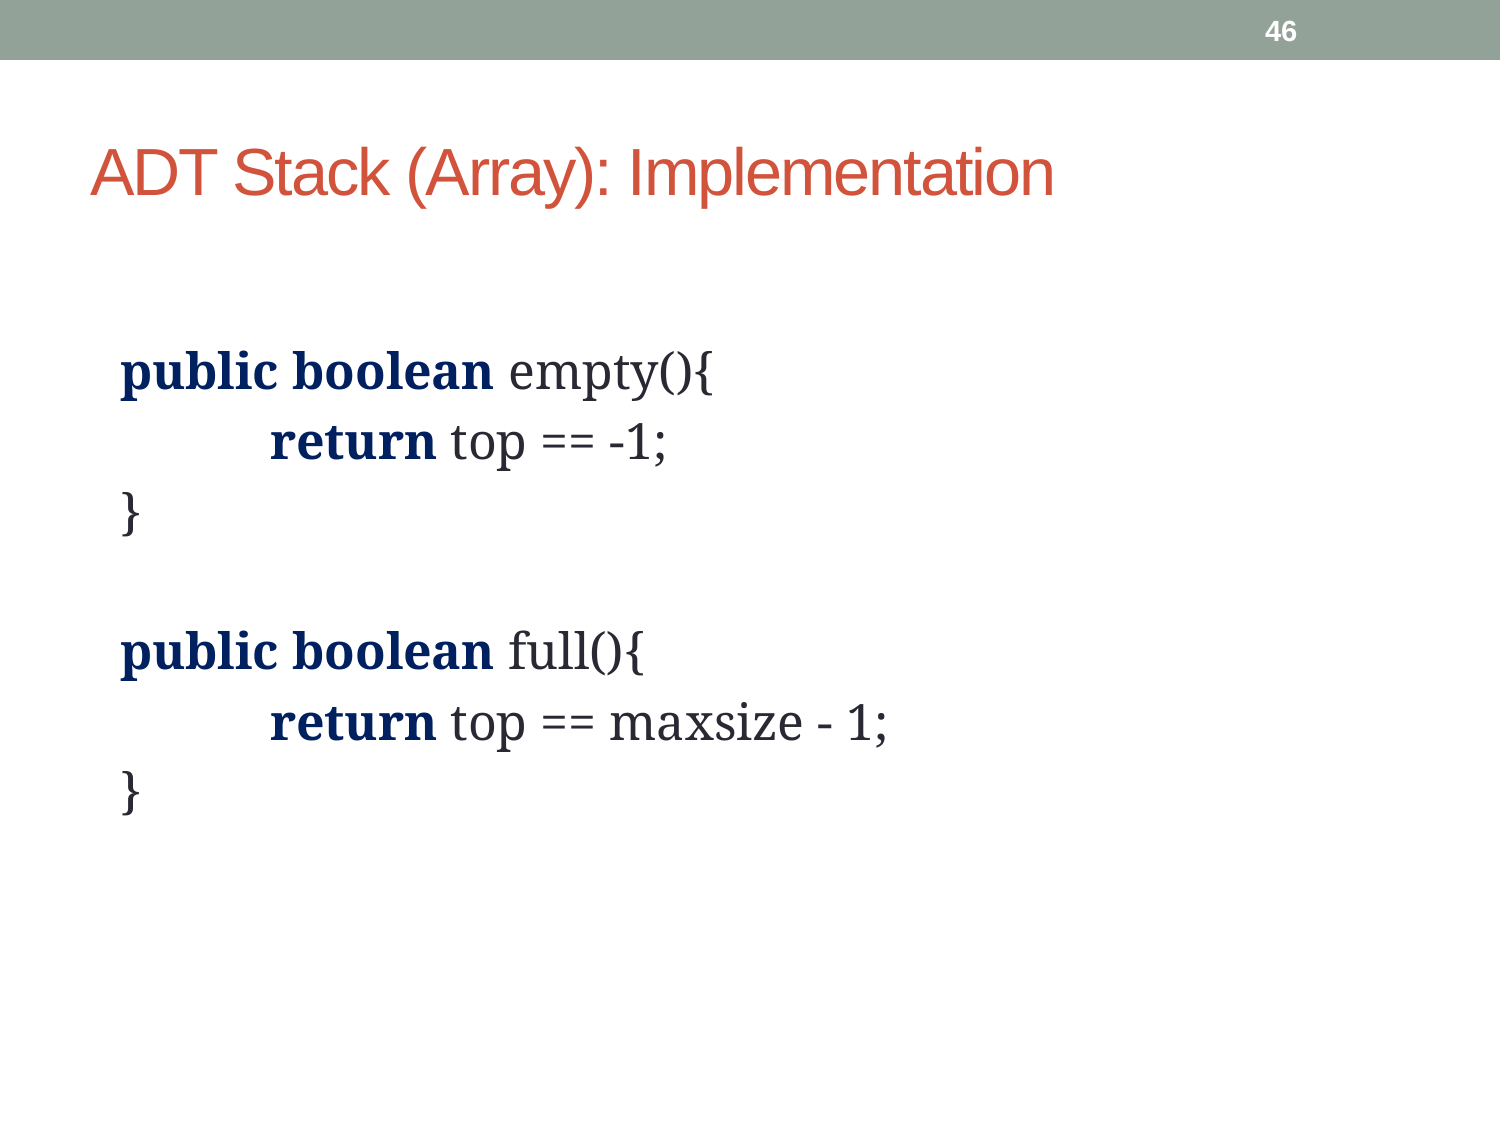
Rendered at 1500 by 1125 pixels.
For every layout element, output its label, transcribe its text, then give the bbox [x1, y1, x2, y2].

list public boolean empty(){ return top == -1; } public boolean full(){ return top == maxsize - 1; } [75, 262, 1425, 1063]
slide_number 46 [1250, 3, 1425, 57]
title ADT Stack (Array): Implementation [75, 87, 1425, 250]
